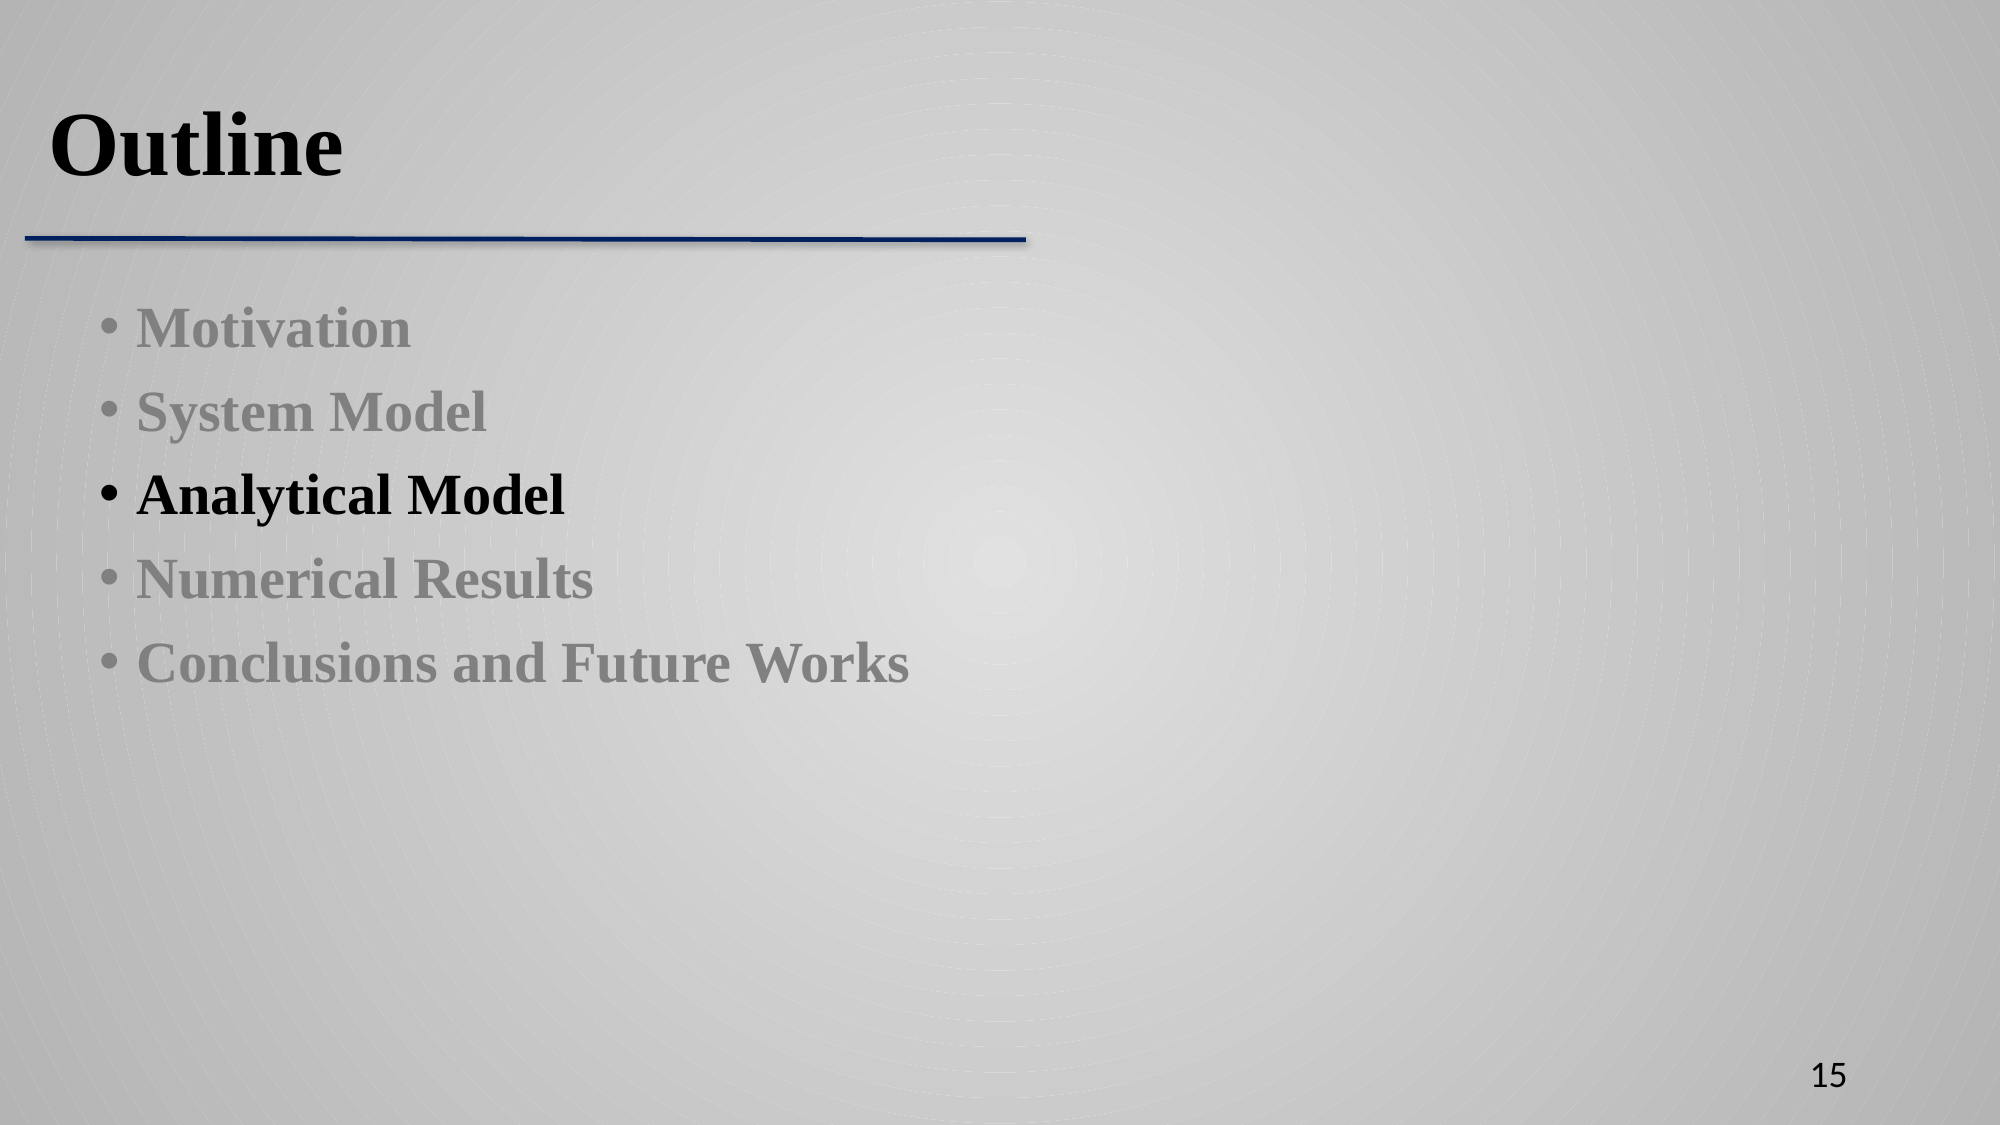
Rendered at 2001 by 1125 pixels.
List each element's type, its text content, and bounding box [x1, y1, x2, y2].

text_box Outline [33, 56, 373, 234]
list Motivation System Model Analytical Model Numerical Results Conclusions and Future Works [84, 289, 1810, 1004]
slide_number 15 [1412, 1042, 1863, 1103]
